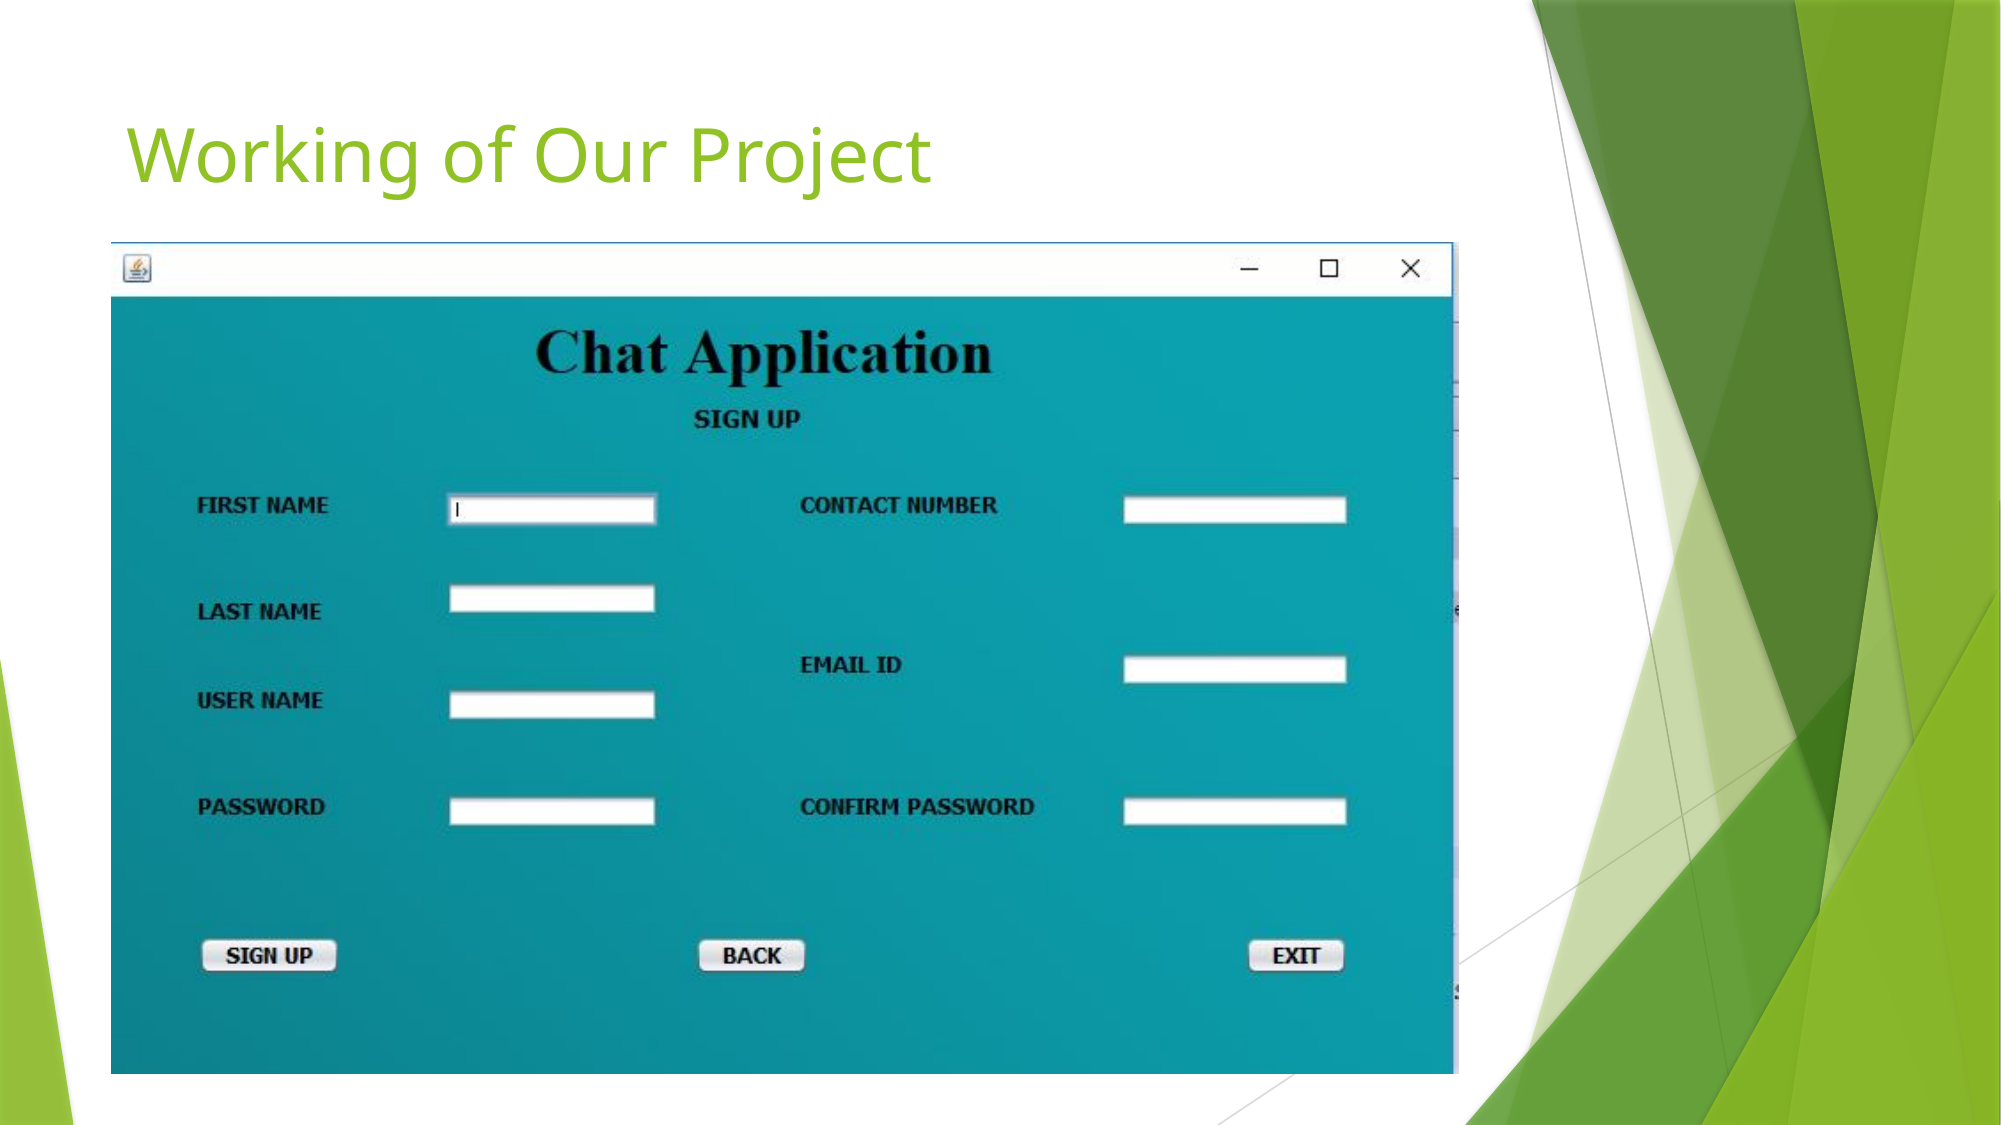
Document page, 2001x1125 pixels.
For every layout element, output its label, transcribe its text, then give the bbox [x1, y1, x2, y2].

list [110, 241, 1460, 1075]
title Working of Our Project [111, 99, 1522, 317]
